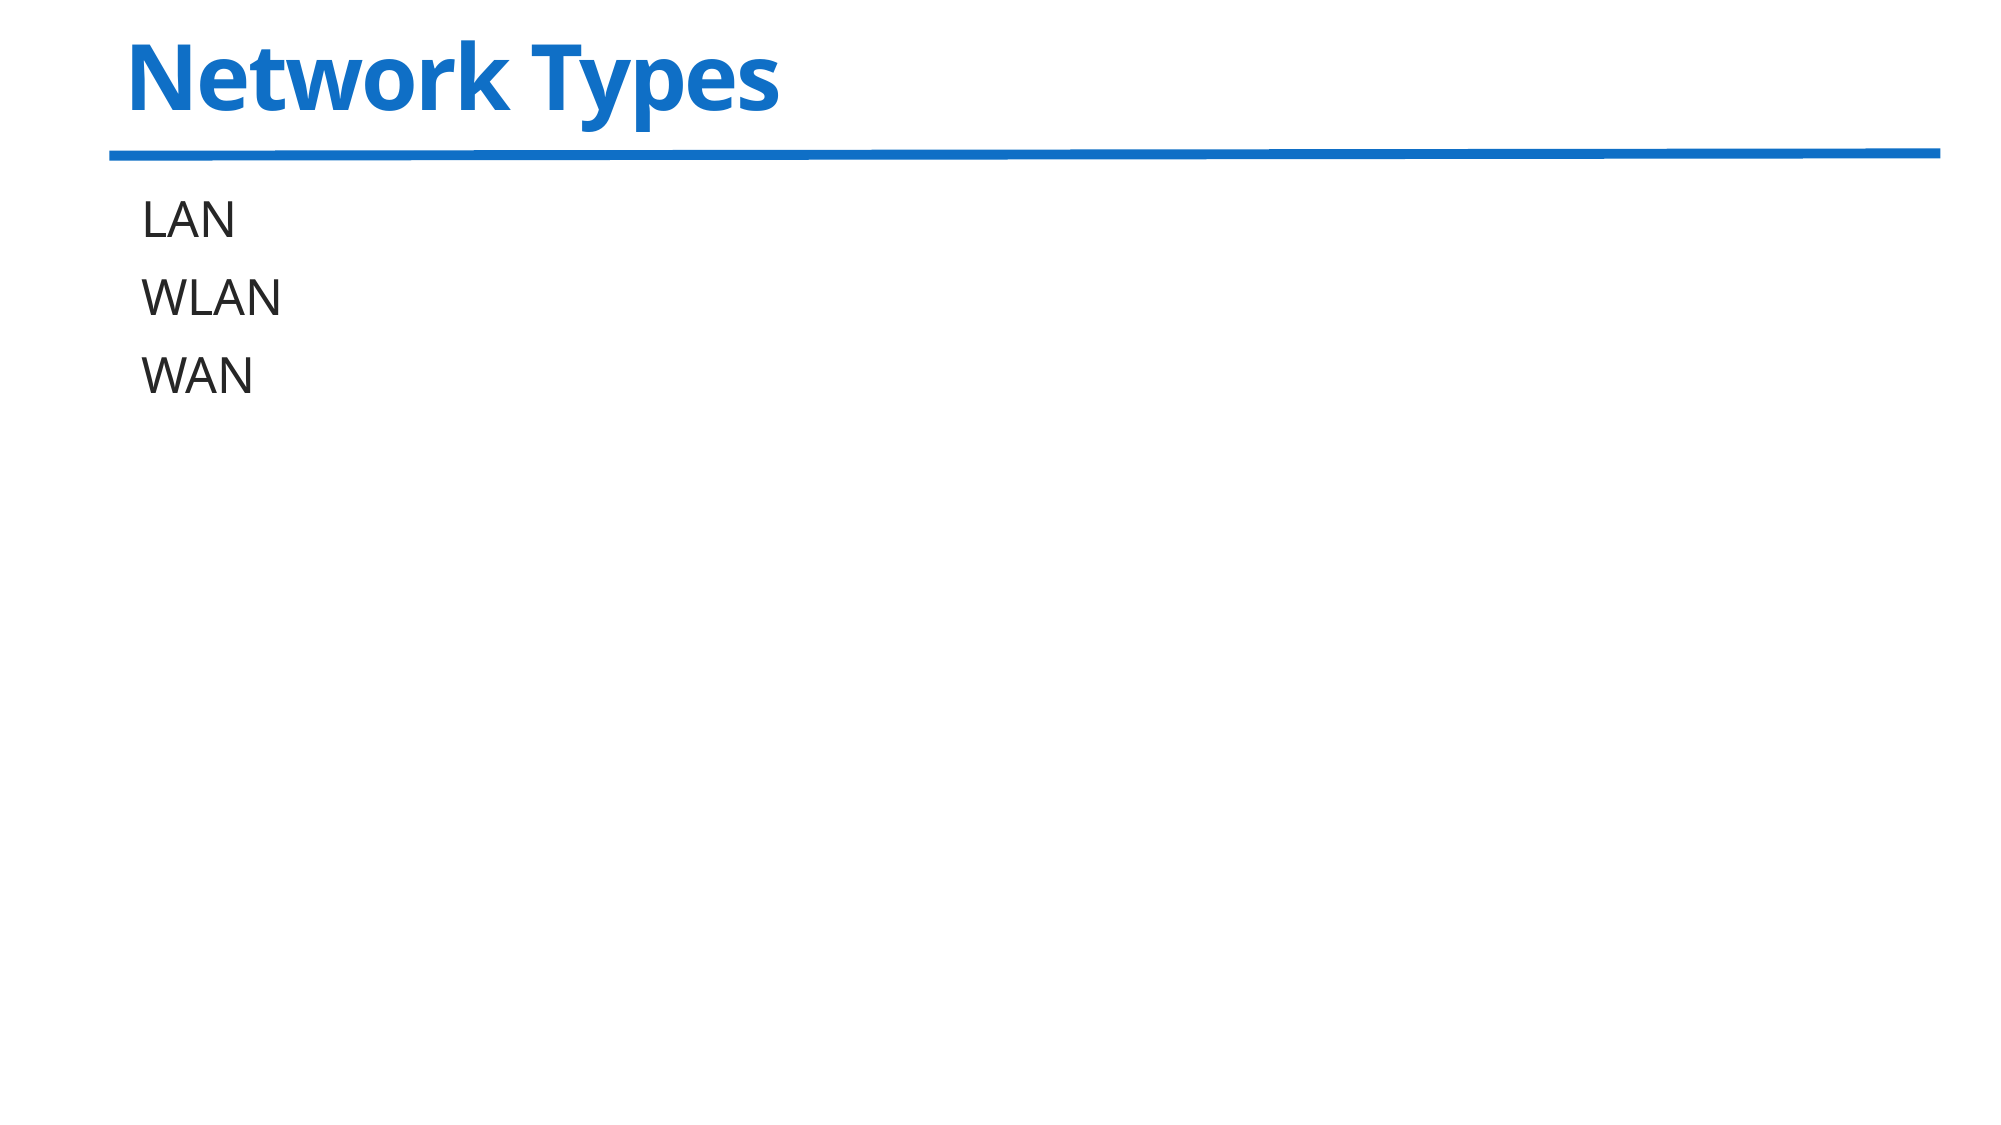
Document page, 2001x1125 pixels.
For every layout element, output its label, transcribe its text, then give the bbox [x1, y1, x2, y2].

title Network Types [109, 12, 1877, 154]
list LAN WLAN WAN [111, 188, 1876, 589]
